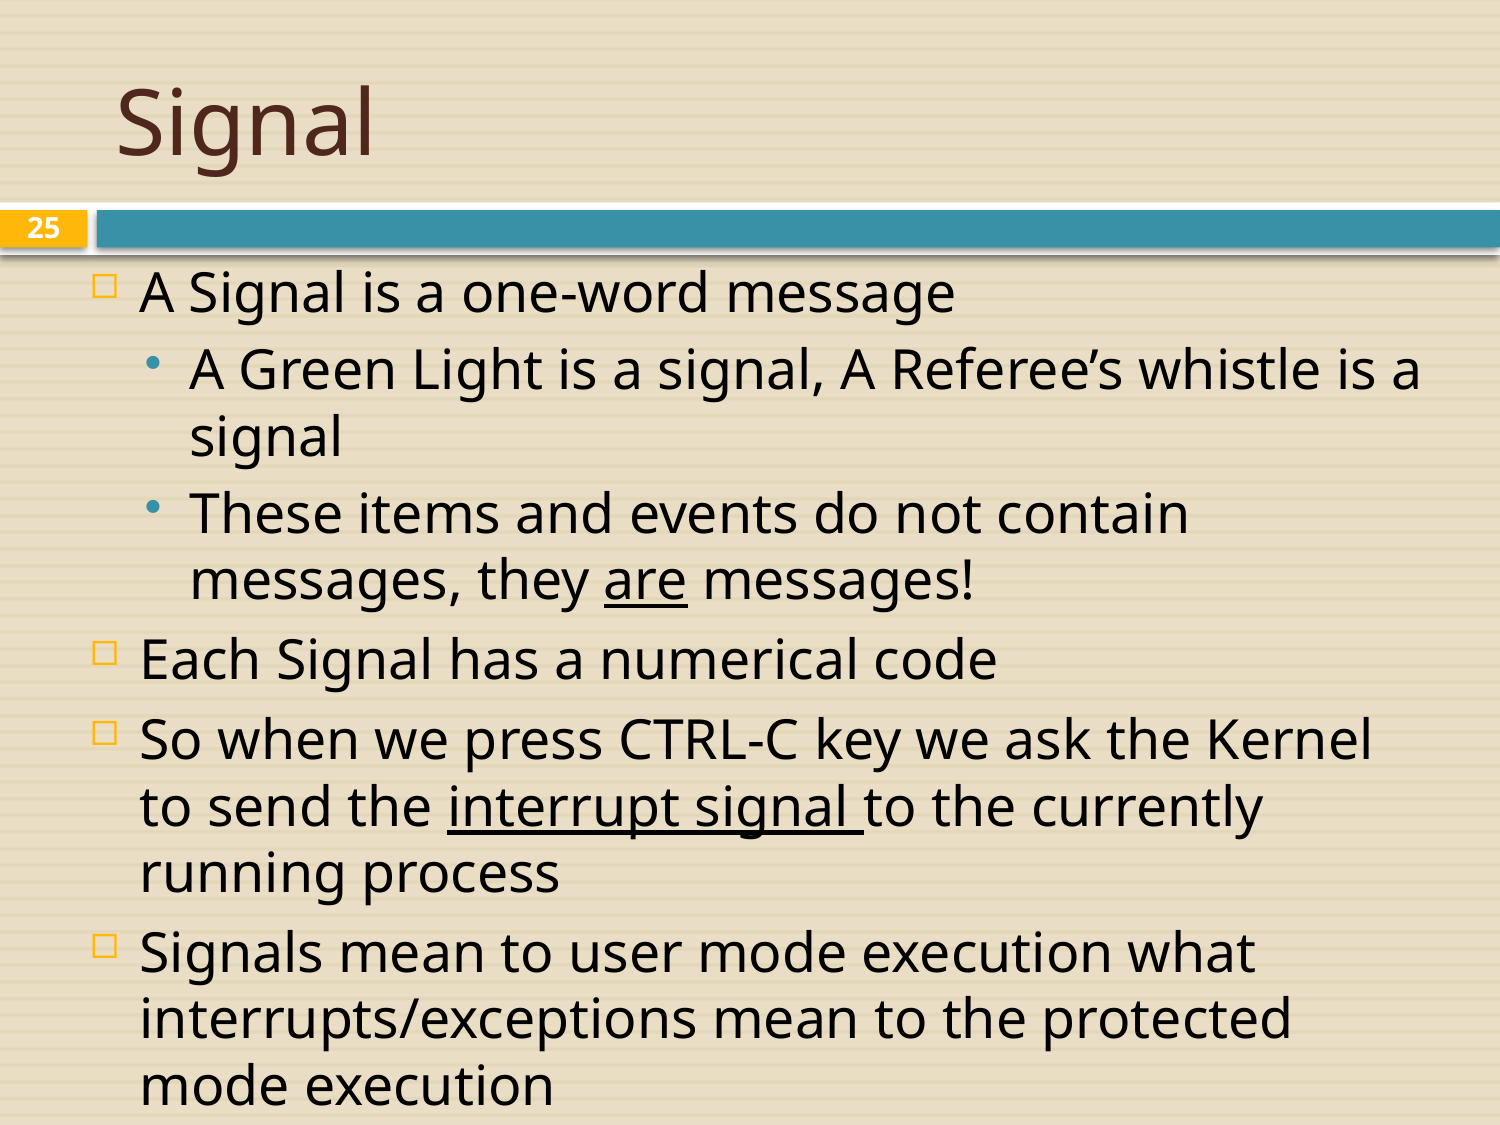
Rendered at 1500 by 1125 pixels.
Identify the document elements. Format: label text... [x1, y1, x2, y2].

slide_number 25 [0, 208, 88, 249]
list A Signal is a one-word message A Green Light is a signal, A Referee’s whistle is a signal These items and events do not contain messages, they are messages! Each Signal has a numerical code So when we press CTRL-C key we ask the Kernel to send the interrupt signal to the currently running process Signals mean to user mode execution what interrupts/exceptions mean to the protected mode execution [75, 249, 1450, 1125]
title Signal [100, 37, 1438, 200]
